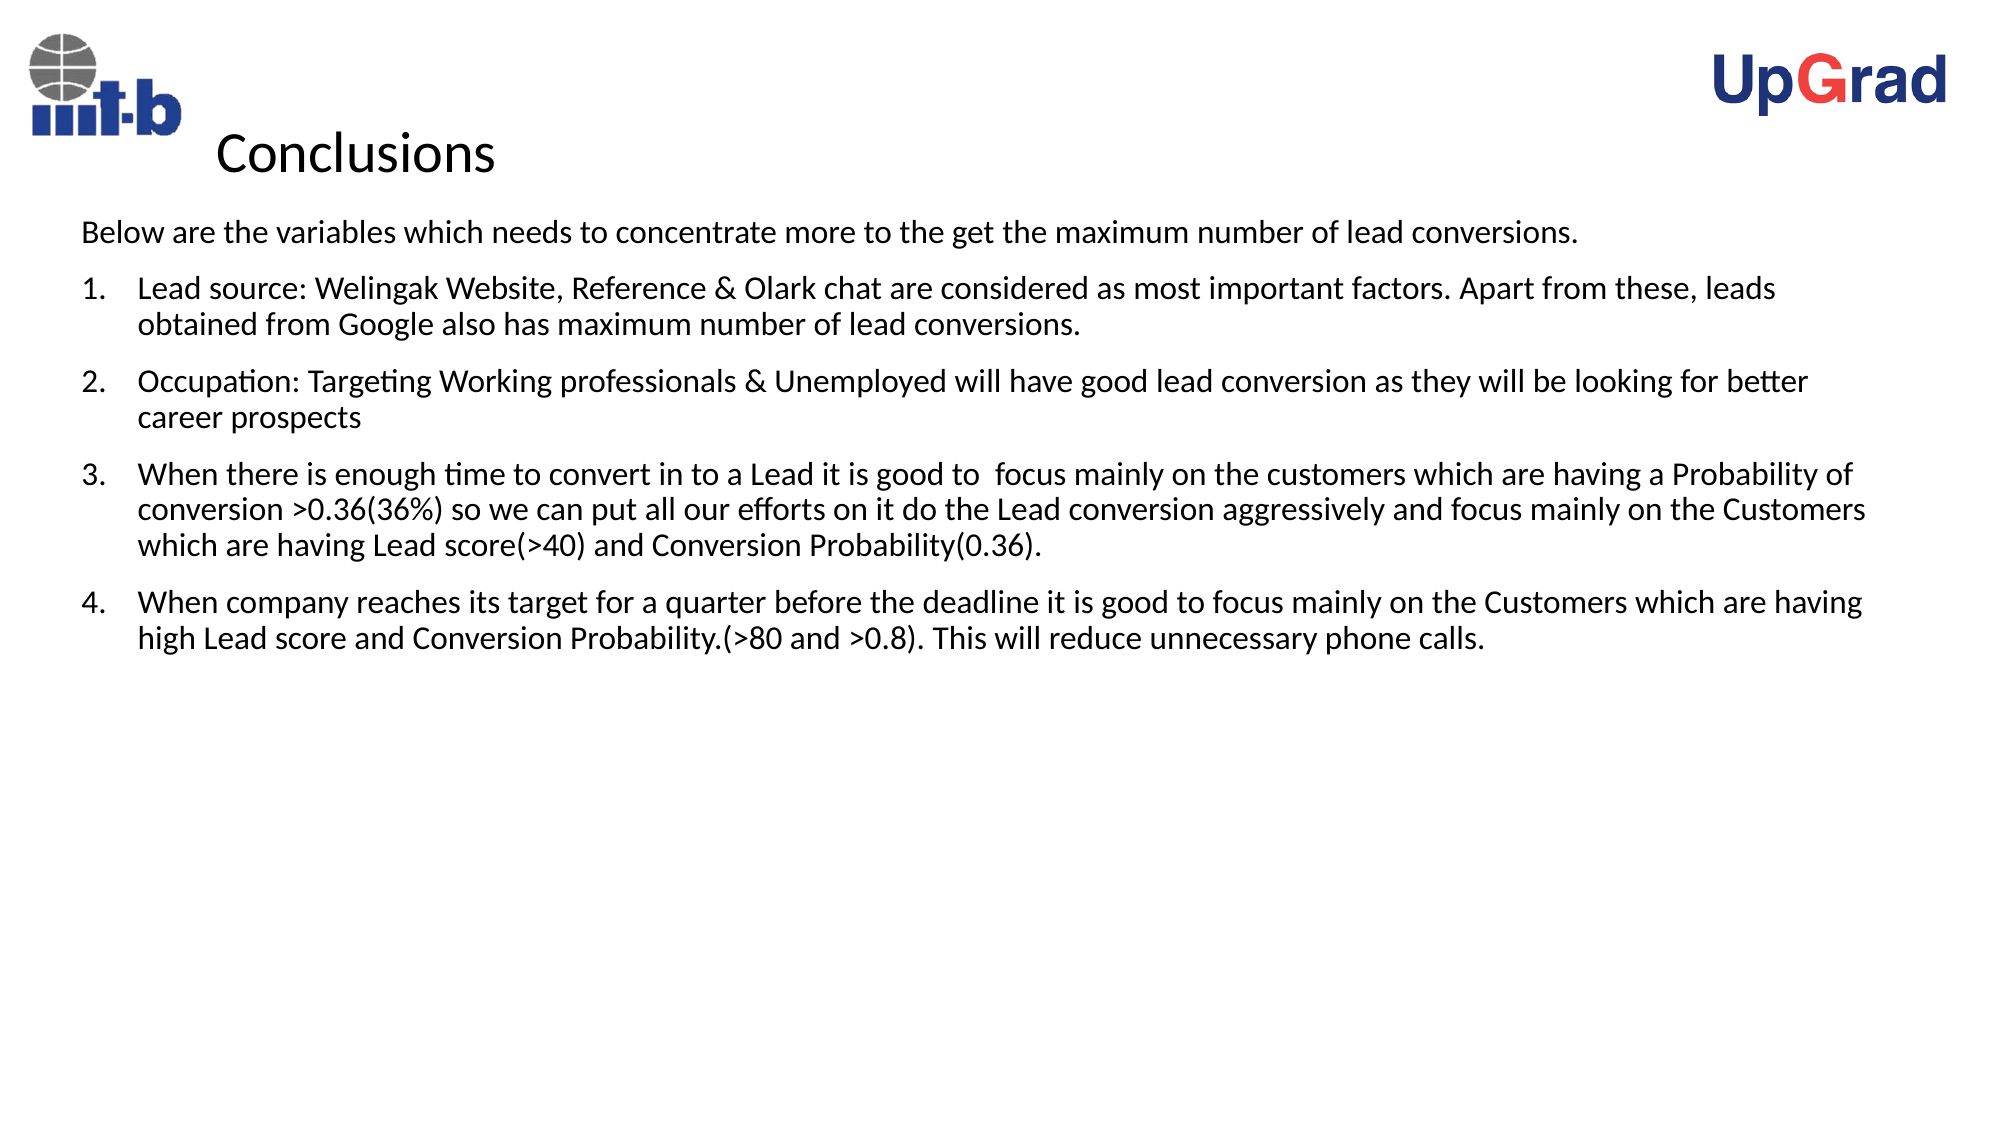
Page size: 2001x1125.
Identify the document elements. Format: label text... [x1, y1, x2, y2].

picture [1714, 53, 1952, 116]
picture [0, 29, 208, 163]
title Conclusions [182, 75, 1711, 207]
list Below are the variables which needs to concentrate more to the get the maximum number of lead conversions. Lead source: Welingak Website, Reference & Olark chat are considered as most important factors. Apart from these, leads obtained from Google also has maximum number of lead conversions. Occupation: Targeting Working professionals & Unemployed will have good lead conversion as they will be looking for better career prospects When there is enough time to convert in to a Lead it is good to focus mainly on the customers which are having a Probability of conversion >0.36(36%) so we can put all our efforts on it do the Lead conversion aggressively and focus mainly on the Customers which are having Lead score(>40) and Conversion Probability(0.36). When company reaches its target for a quarter before the deadline it is good to focus mainly on the Customers which are having high Lead score and Conversion Probability.(>80 and >0.8). This will reduce unnecessary phone calls. [66, 207, 1899, 1107]
